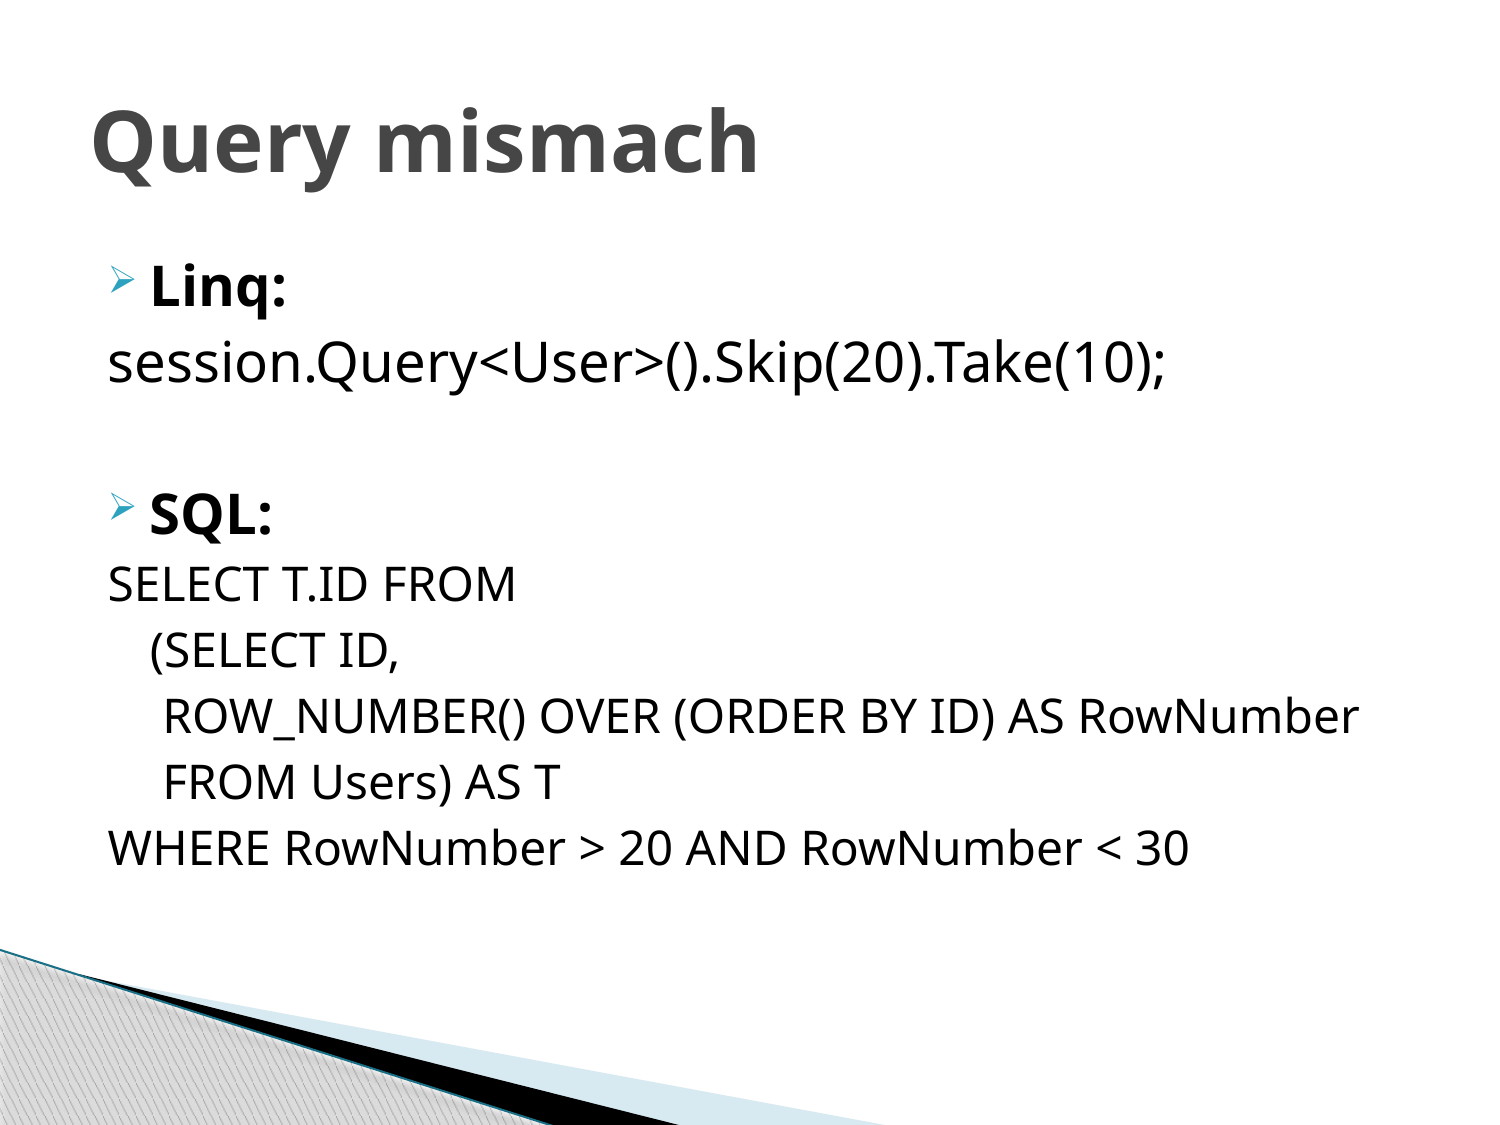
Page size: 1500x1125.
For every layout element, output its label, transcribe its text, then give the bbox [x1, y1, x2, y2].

title Query mismach [75, 45, 1425, 233]
list Linq: session.Query<User>().Skip(20).Take(10); SQL: SELECT T.ID FROM (SELECT ID, ROW_NUMBER() OVER (ORDER BY ID) AS RowNumber FROM Users) AS T WHERE RowNumber > 20 AND RowNumber < 30 [75, 243, 1425, 986]
